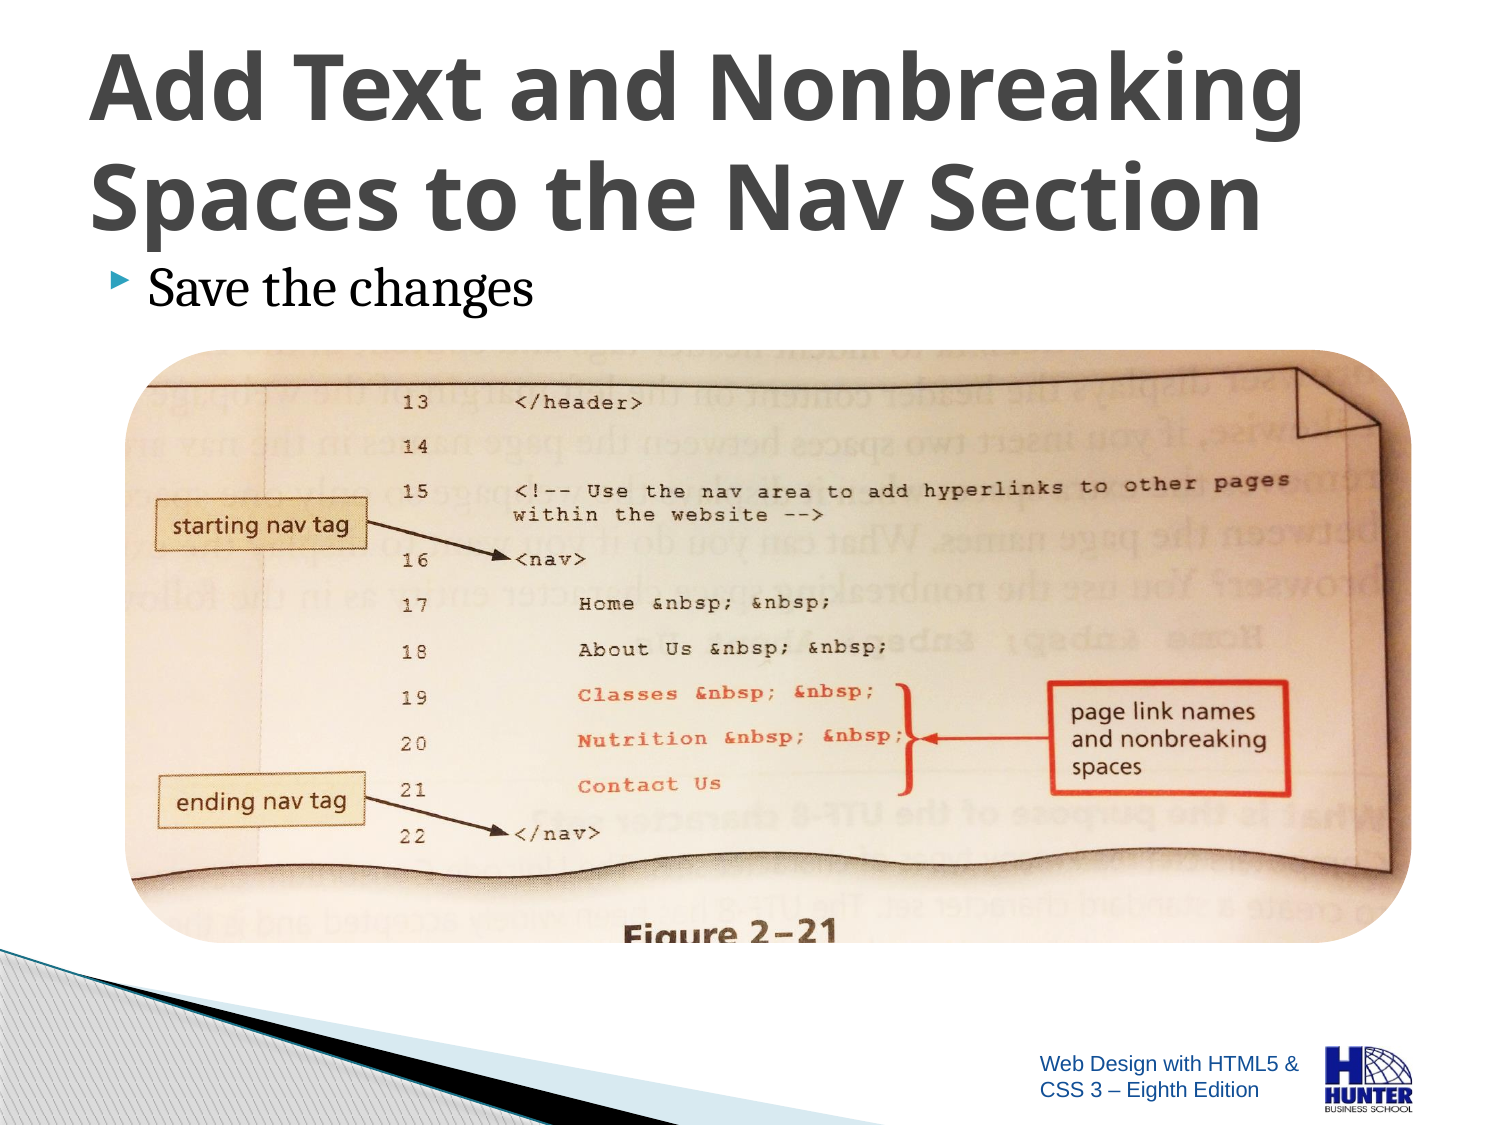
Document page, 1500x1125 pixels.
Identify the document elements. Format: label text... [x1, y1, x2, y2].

title Add Text and Nonbreaking Spaces to the Nav Section [75, 45, 1425, 233]
picture [124, 349, 1412, 944]
list Save the changes [75, 243, 1425, 986]
picture [1325, 1046, 1413, 1113]
